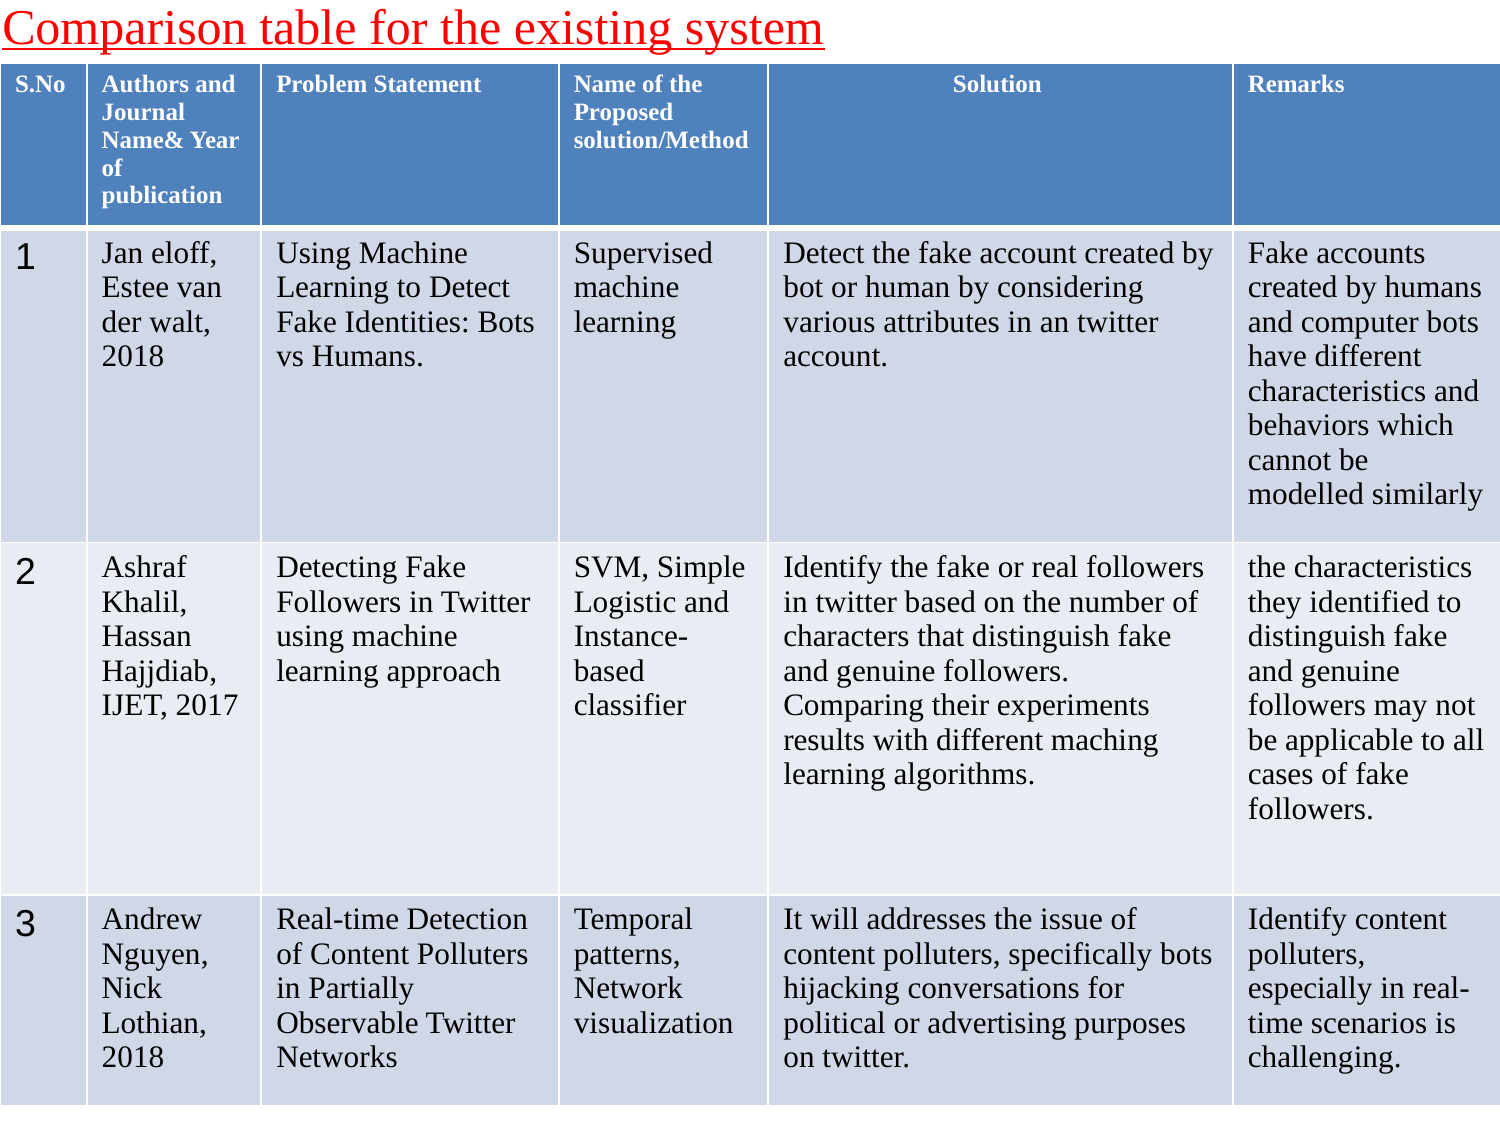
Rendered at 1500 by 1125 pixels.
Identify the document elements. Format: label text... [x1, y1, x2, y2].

table_cell the characteristics they identified to distinguish fake and genuine followers may not be applicable to all cases of fake followers. [1234, 543, 1500, 894]
table_cell Identify content polluters, especially in real-time scenarios is challenging. [1234, 896, 1500, 1105]
text_box Comparison table for the existing system [0, 0, 1463, 62]
table_header Solution [769, 64, 1232, 225]
table_header Remarks [1234, 64, 1500, 225]
table_cell 3 [1, 896, 86, 1105]
table_cell Detect the fake account created by bot or human by considering various attributes in an twitter account. [769, 231, 1232, 542]
table_cell Detecting Fake Followers in Twitter using machine learning approach [262, 543, 558, 894]
table_cell Jan eloff, Estee van der walt, 2018 [88, 231, 260, 542]
table_cell SVM, Simple Logistic and Instance- based classifier [560, 543, 767, 894]
table_cell Using Machine Learning to Detect Fake Identities: Bots vs Humans. [262, 231, 558, 542]
table_cell Fake accounts created by humans and computer bots have different characteristics and behaviors which cannot be modelled similarly [1234, 231, 1500, 542]
table_cell 1 [1, 231, 86, 542]
table_cell It will addresses the issue of content polluters, specifically bots hijacking conversations for political or advertising purposes on twitter. [769, 896, 1232, 1105]
table_cell Supervised machine learning [560, 231, 767, 542]
table_header Problem Statement [262, 64, 558, 225]
table_header Authors and Journal Name& Year of publication [88, 64, 260, 225]
table_cell Real-time Detection of Content Polluters in Partially Observable Twitter Networks [262, 896, 558, 1105]
table_cell Identify the fake or real followers in twitter based on the number of characters that distinguish fake and genuine followers. Comparing their experiments results with different maching learning algorithms. [769, 543, 1232, 894]
table_cell Ashraf Khalil, Hassan Hajjdiab, IJET, 2017 [88, 543, 260, 894]
table_cell Temporal patterns, Network visualization [560, 896, 767, 1105]
table_cell Andrew Nguyen, Nick Lothian, 2018 [88, 896, 260, 1105]
table_cell 2 [1, 543, 86, 894]
table_header S.No [1, 64, 86, 225]
table_header Name of the Proposed solution/Method [560, 64, 767, 225]
